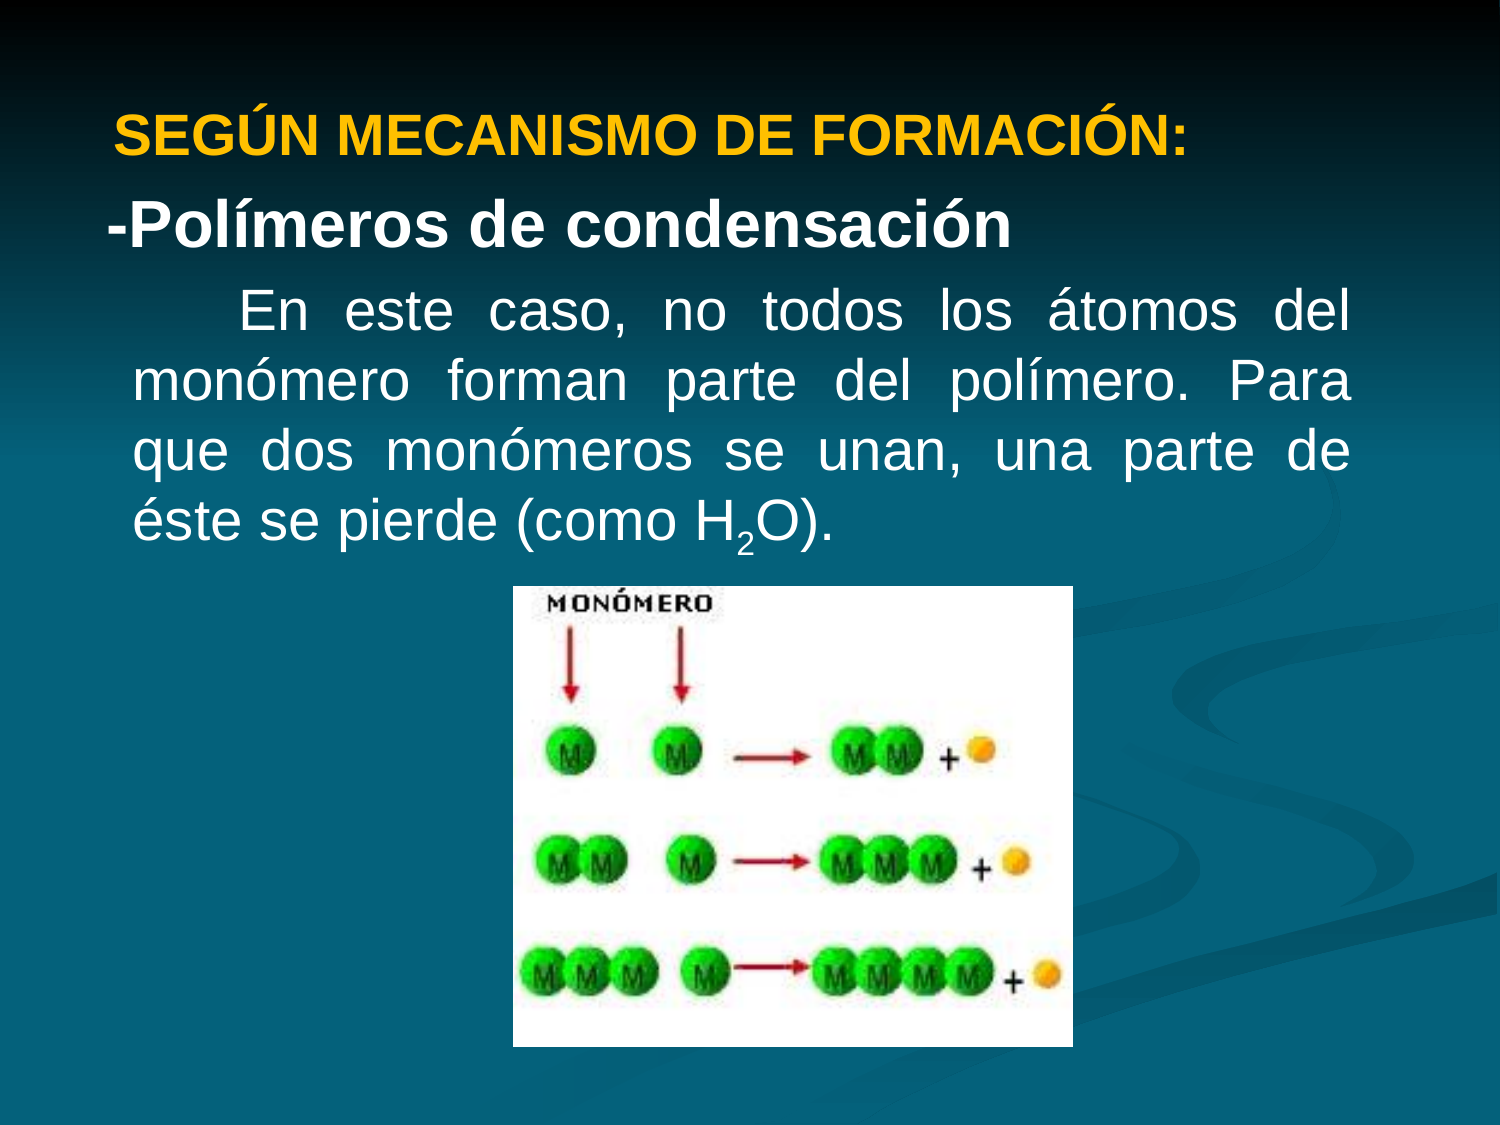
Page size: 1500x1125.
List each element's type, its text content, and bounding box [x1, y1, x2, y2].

text_box SEGÚN MECANISMO DE FORMACIÓN: -Polímeros de condensación En este caso, no todos los átomos del monómero forman parte del polímero. Para que dos monómeros se unan, una parte de éste se pierde (como H2O). [17, 90, 1368, 674]
picture [514, 587, 1072, 1046]
